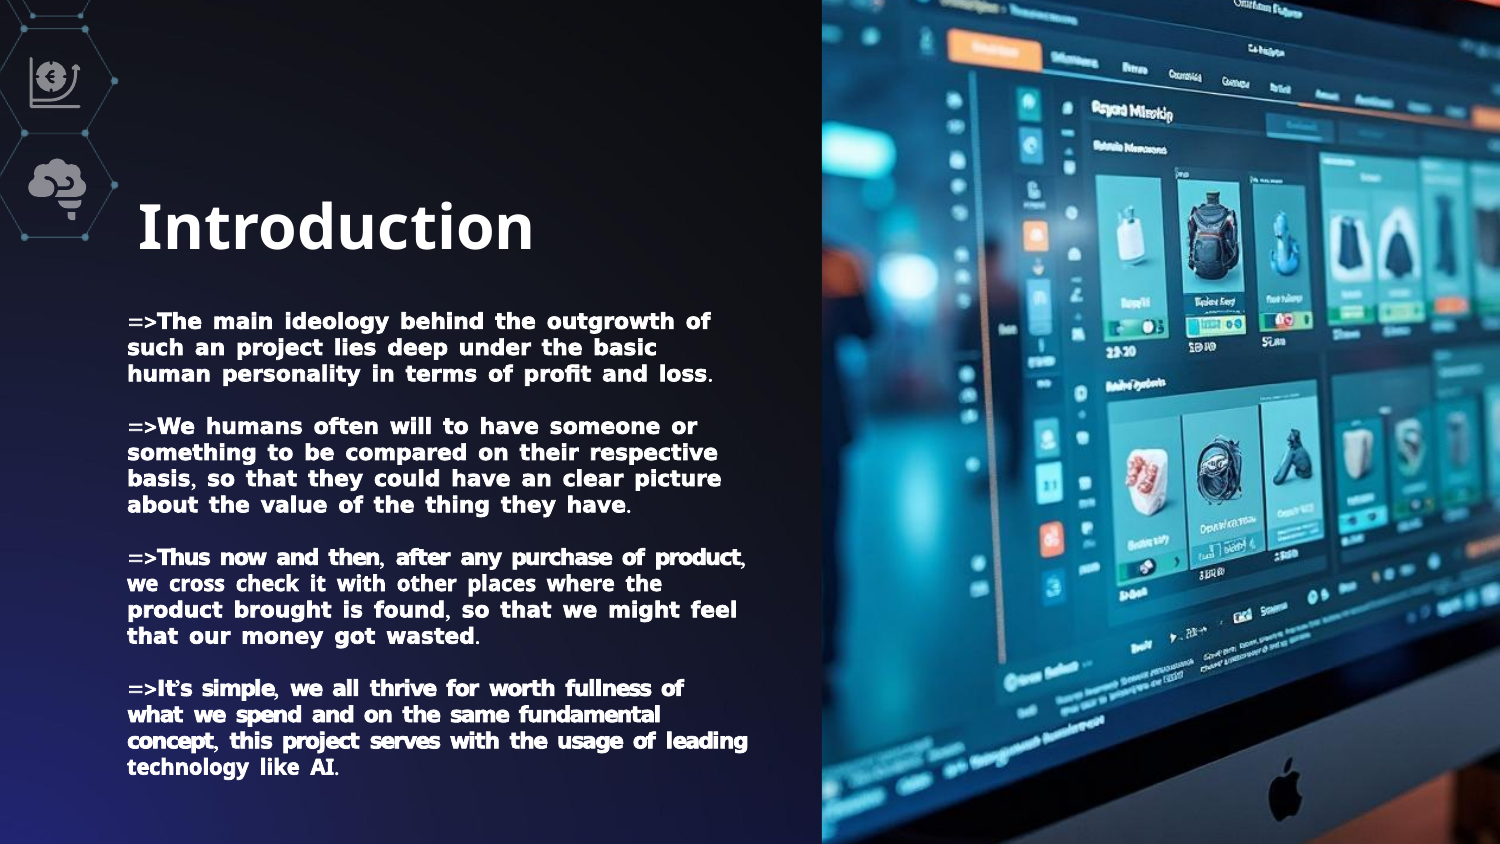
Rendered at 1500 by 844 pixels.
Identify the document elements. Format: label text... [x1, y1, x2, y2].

title Introduction [123, 102, 783, 277]
subtitle =>The main ideology behind the outgrowth of such an project lies deep under the basic human personality in terms of profit and loss. =>We humans often will to have someone or something to be compared on their respective basis, so that they could have an clear picture about the value of the thing they have. =>Thus now and then, after any purchase of product, we cross check it with other places where the product brought is found, so that we might feel that our money got wasted. =>It’s simple, we all thrive for worth fullness of what we spend and on the same fundamental concept, this project serves with the usage of leading technology like AI. [112, 291, 766, 669]
picture [0, 0, 1500, 844]
